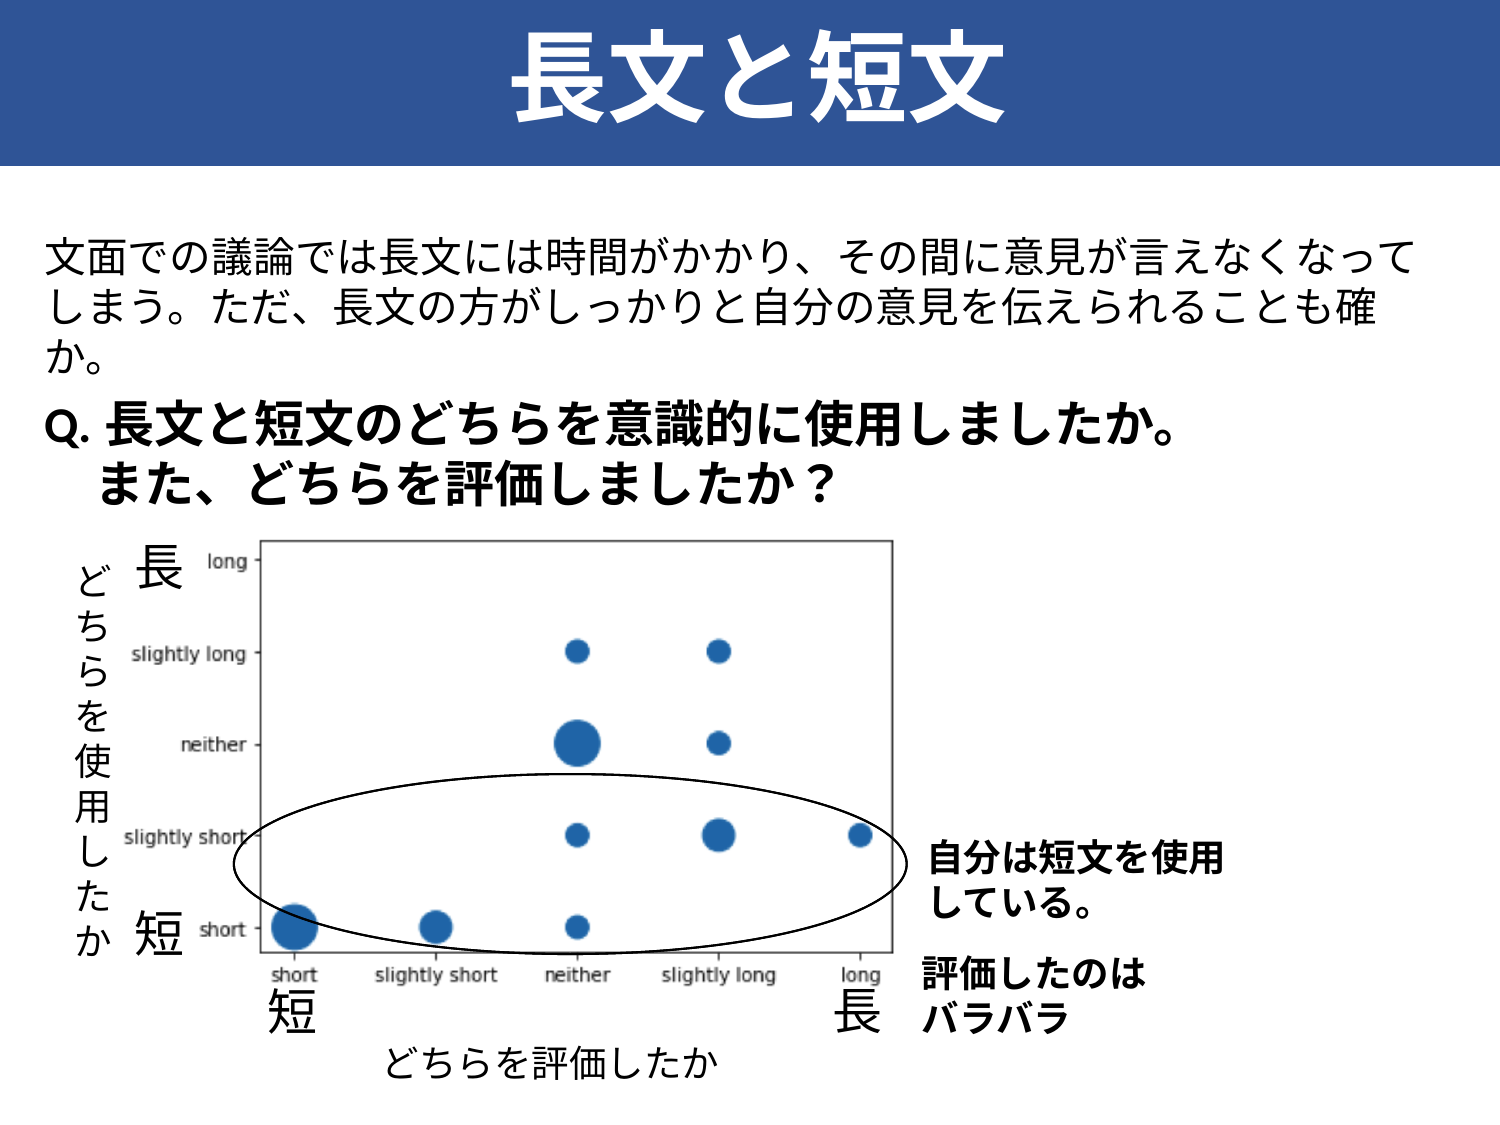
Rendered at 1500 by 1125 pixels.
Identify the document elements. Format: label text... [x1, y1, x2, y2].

text_box 文面での議論では長文には時間がかかり、その間に意見が言えなくなってしまう。ただ、長文の方がしっかりと自分の意見を伝えられることも確か。 [29, 223, 1461, 389]
text_box Q.長文と短文のどちらを意識的に使用しましたか。 また、どちらを評価しましたか？ [29, 389, 1356, 521]
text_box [233, 773, 1266, 955]
text_box 長文と短文 [0, 0, 1500, 166]
text_box 評価したのは バラバラ [911, 962, 1262, 1048]
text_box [58, 527, 907, 1093]
